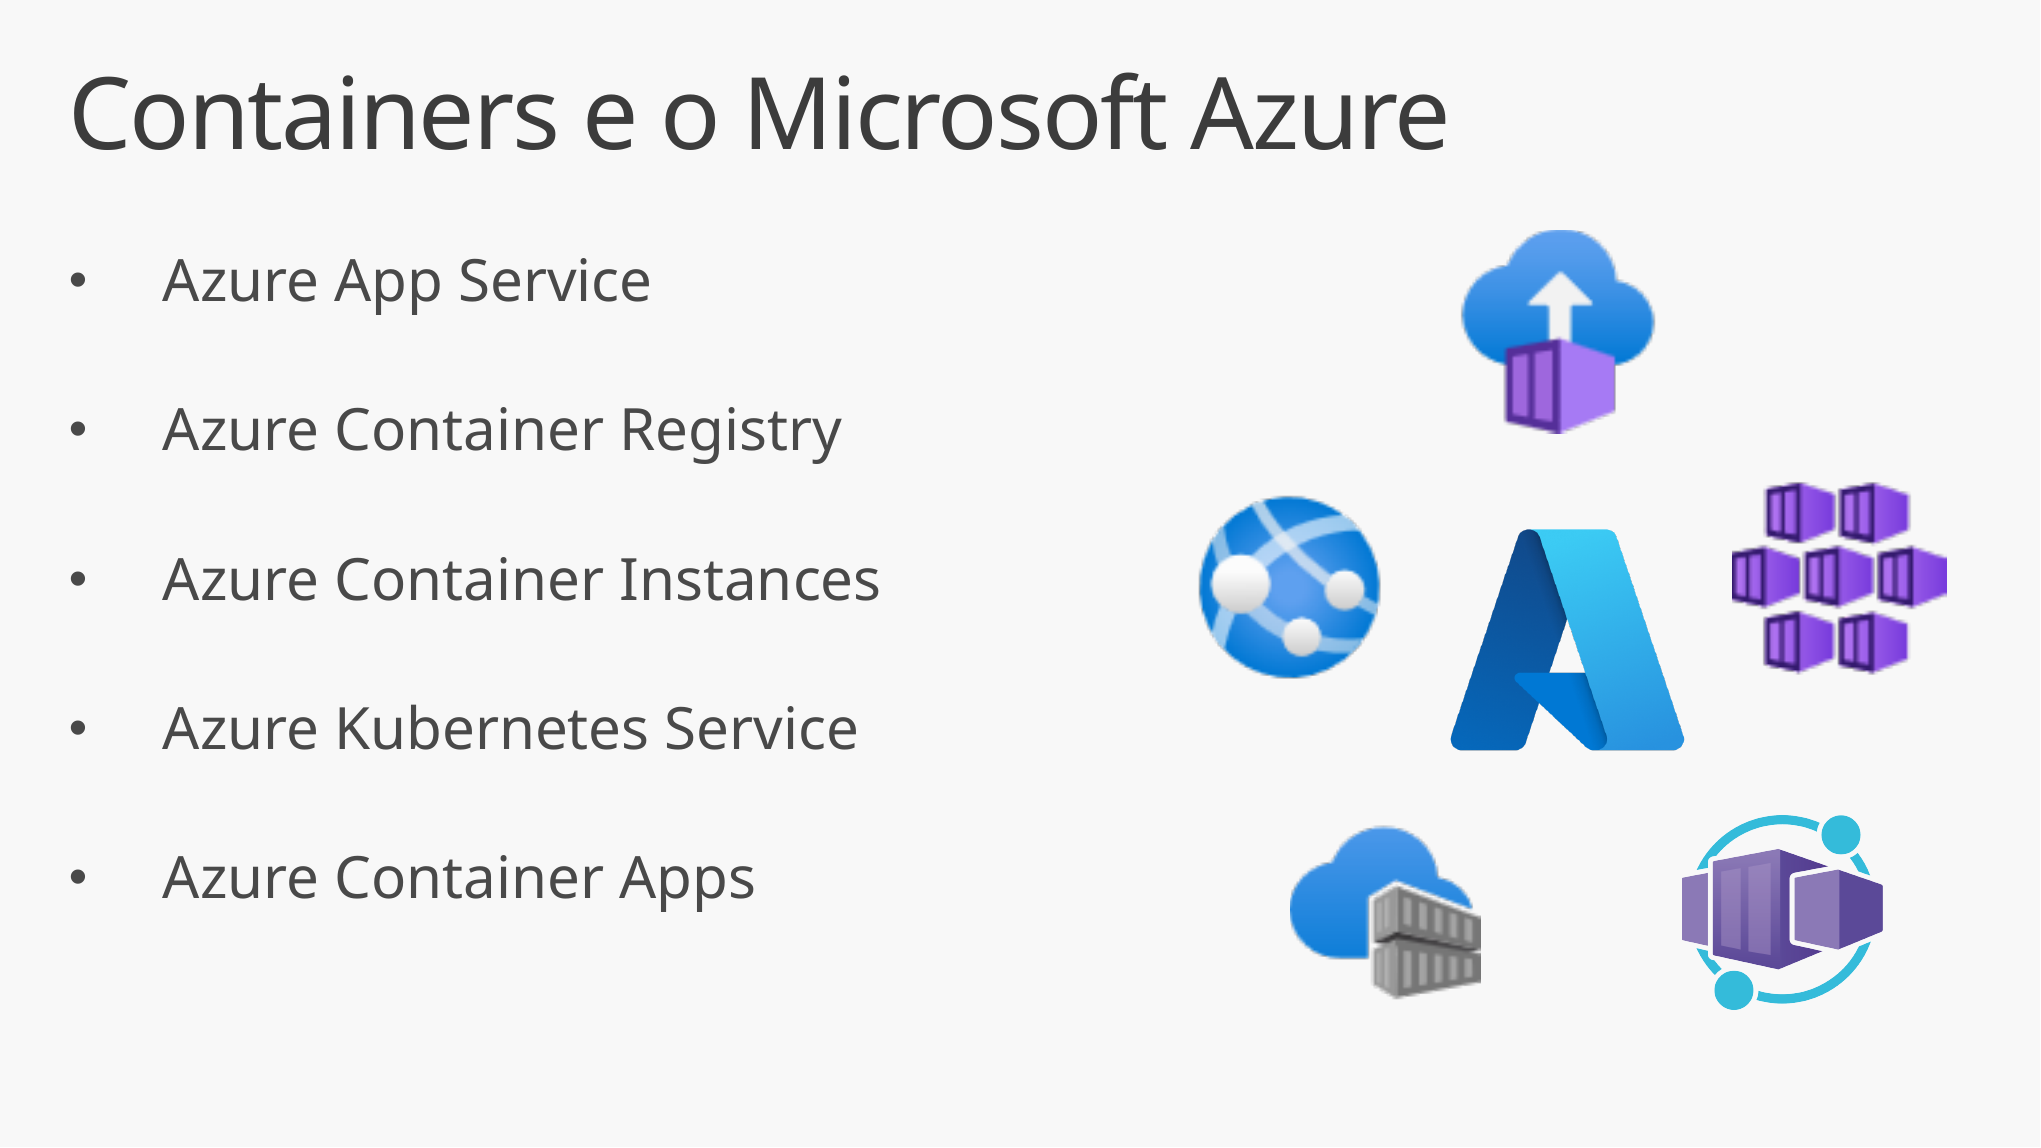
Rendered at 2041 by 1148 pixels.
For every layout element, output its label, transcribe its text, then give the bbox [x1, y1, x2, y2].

picture [1732, 468, 1947, 684]
picture [1457, 230, 1661, 434]
title Containers e o Microsoft Azure [45, 48, 1996, 199]
picture [1419, 492, 1714, 787]
picture [1289, 810, 1481, 1002]
list Azure App Service Azure Container Registry Azure Container Instances Azure Kubernetes Service Azure Container Apps [45, 236, 1621, 1030]
picture [1682, 812, 1883, 1013]
picture [1194, 492, 1386, 684]
